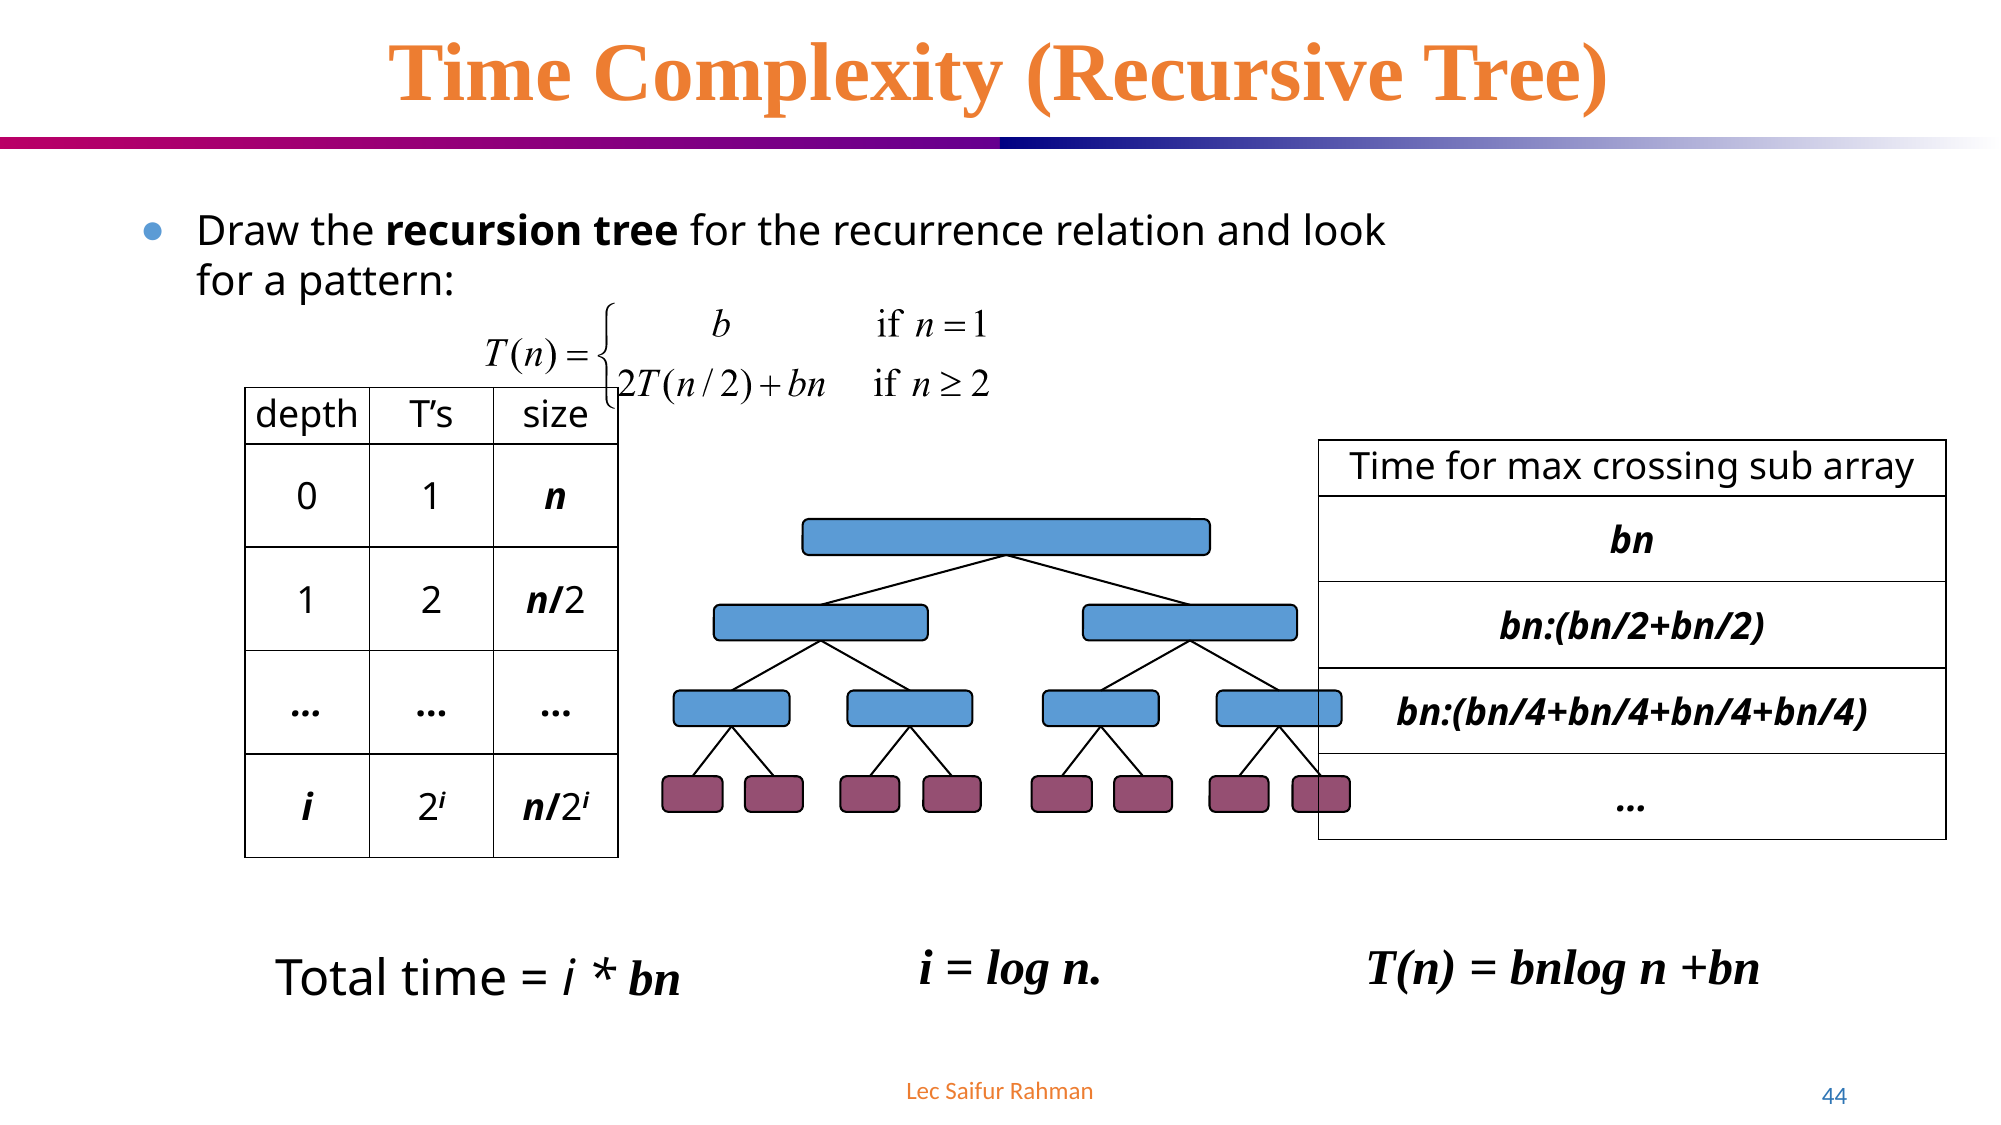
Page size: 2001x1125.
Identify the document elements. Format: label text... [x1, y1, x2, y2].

title Time Complexity (Recursive Tree) [137, 24, 1863, 124]
table_cell … [494, 651, 617, 753]
table_cell n/2i [494, 755, 617, 857]
text_box i = log n. [903, 926, 1187, 1002]
table_cell n [494, 445, 617, 546]
text_box Total time = i * bn [260, 937, 703, 1013]
table_header depth [246, 388, 369, 443]
table_cell n/2 [494, 548, 617, 650]
table_cell bn:(bn/4+bn/4+bn/4+bn/4) [1354, 669, 1945, 753]
table_cell bn [1319, 497, 1945, 581]
table_cell 1 [246, 548, 369, 650]
table_cell i [246, 755, 369, 857]
table_header T’s [370, 388, 493, 443]
table_cell 0 [246, 445, 369, 546]
table_cell … [370, 651, 493, 753]
table_cell … [246, 651, 369, 753]
table_header Time for max crossing sub array [1319, 441, 1945, 495]
text_box T(n) = bnlog n +bn [1349, 926, 1793, 1002]
table_cell 2i [370, 755, 493, 857]
footer Lec Saifur Rahman [604, 1059, 1396, 1120]
table_cell 1 [370, 445, 493, 546]
table_header size [494, 423, 617, 443]
table_cell 2 [370, 548, 493, 650]
slide_number 44 [1412, 1065, 1863, 1125]
table_cell … [1319, 754, 1945, 839]
picture [479, 296, 996, 415]
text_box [662, 518, 1351, 813]
text_box Draw the recursion tree for the recurrence relation and look for a pattern: [125, 196, 1425, 559]
table_cell bn:(bn/2+bn/2) [1354, 582, 1945, 667]
